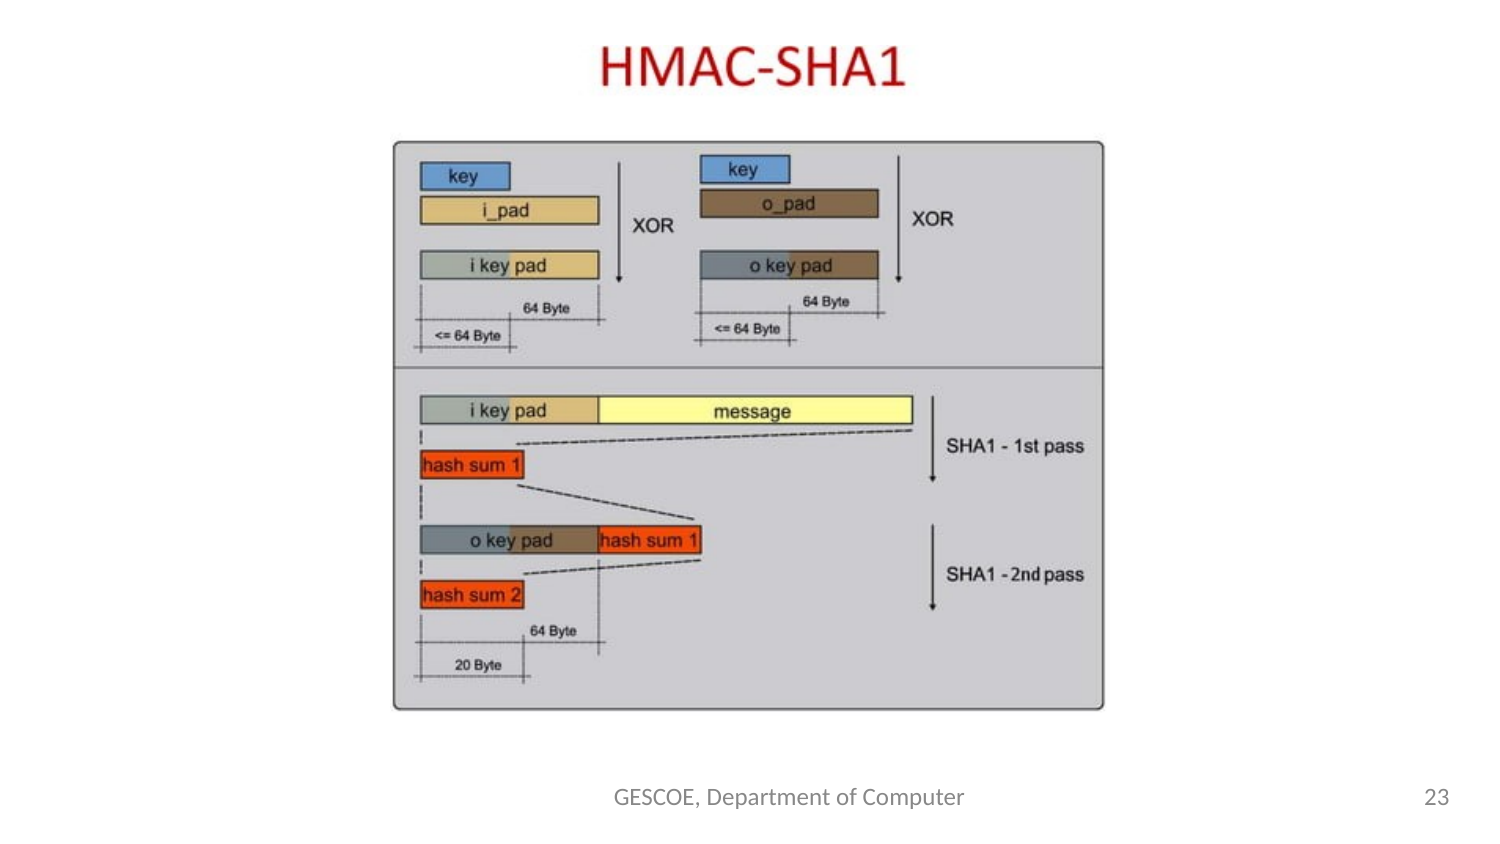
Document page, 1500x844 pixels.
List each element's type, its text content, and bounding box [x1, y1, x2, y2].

picture [389, 45, 1111, 716]
text_box ‹#› [1114, 765, 1465, 826]
text_box GESCOE, Department of Computer [552, 765, 1028, 826]
